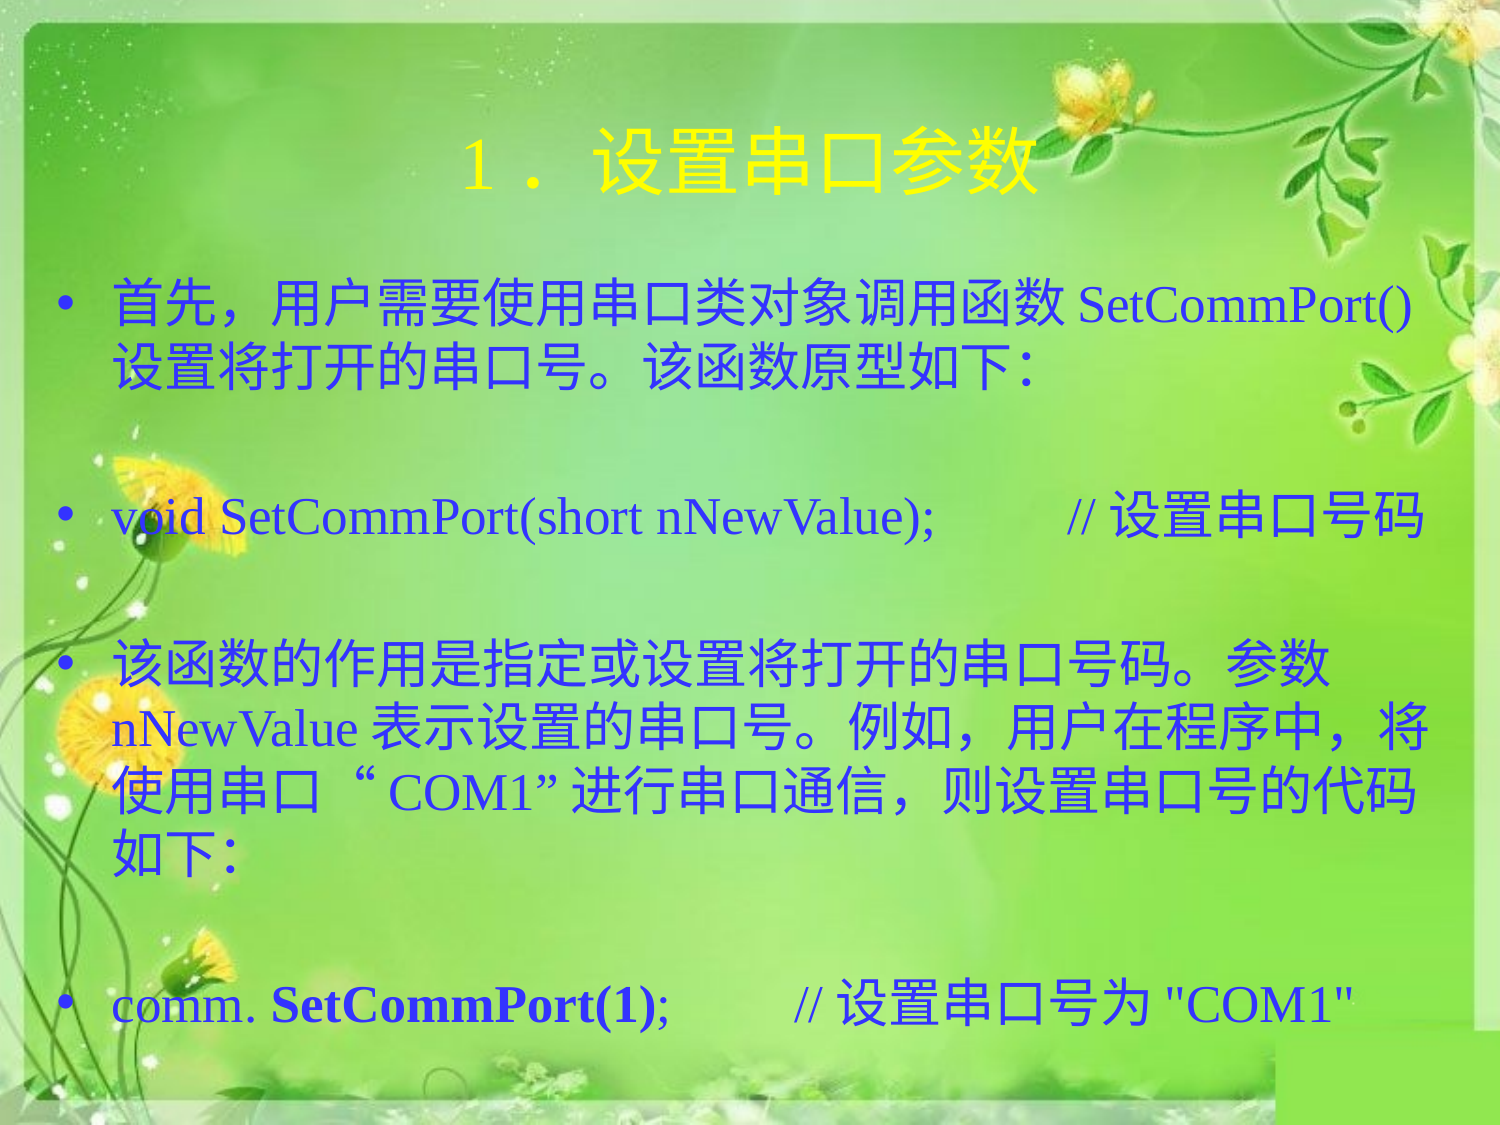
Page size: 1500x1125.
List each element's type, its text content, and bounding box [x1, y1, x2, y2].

title 1．设置串口参数 [29, 66, 1471, 254]
picture [0, 0, 1500, 1125]
list 首先，用户需要使用串口类对象调用函数SetCommPort()设置将打开的串口号。该函数原型如下： void SetCommPort(short nNewValue); //设置串口号码 该函数的作用是指定或设置将打开的串口号码。参数nNewValue表示设置的串口号。例如，用户在程序中，将使用串口“COM1”进行串口通信，则设置串口号的代码如下： comm. SetCommPort(1); //设置串口号为"COM1" [41, 262, 1449, 1071]
